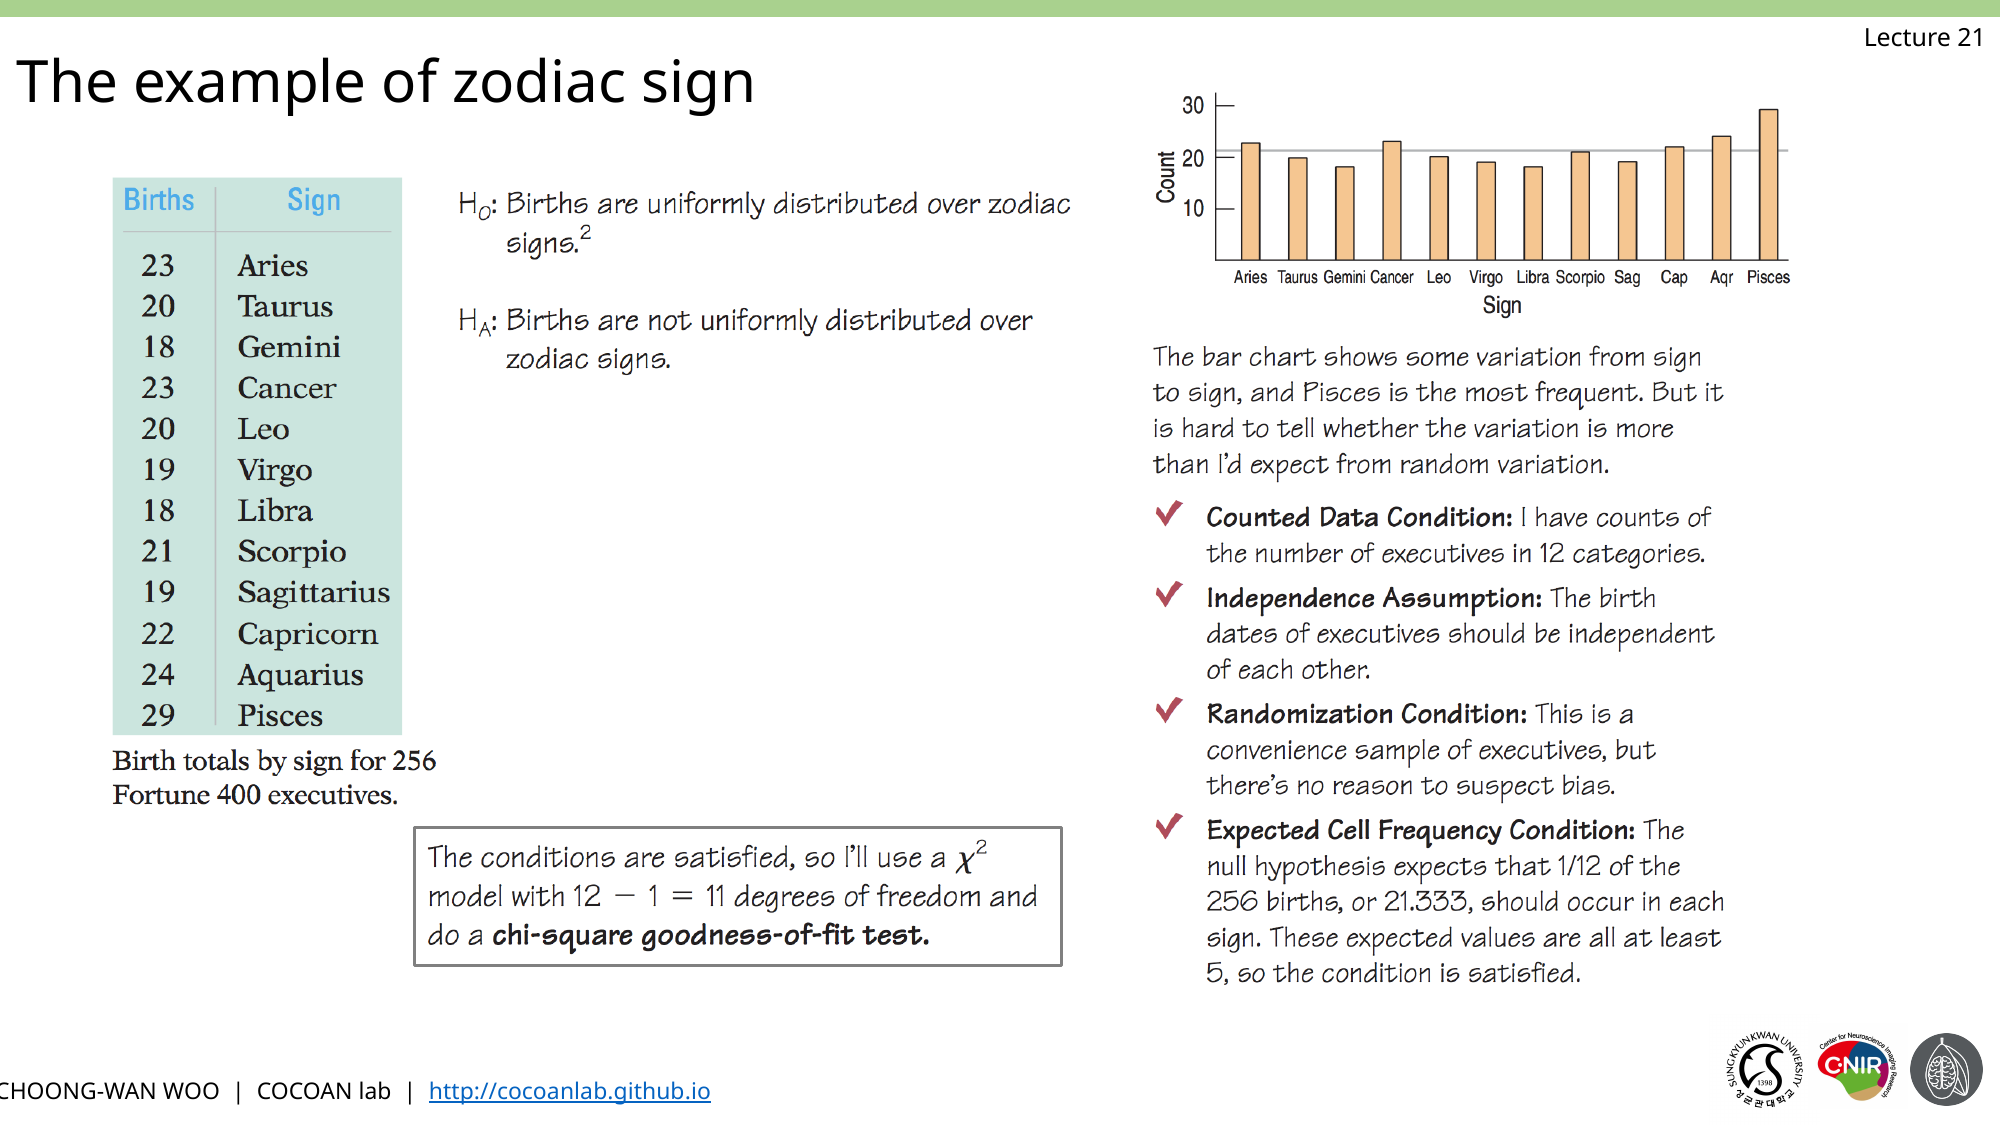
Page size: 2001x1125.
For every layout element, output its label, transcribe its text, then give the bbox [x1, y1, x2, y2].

picture [416, 828, 1061, 964]
picture [101, 163, 1086, 818]
text_box CHOONG-WAN WOO | COCOAN lab | http://cocoanlab.github.io [0, 1069, 727, 1116]
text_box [1709, 1014, 1983, 1125]
picture [1137, 72, 1810, 1001]
text_box Lecture 21 [1623, 13, 2000, 59]
text_box [0, 0, 2000, 18]
text_box The example of zodiac sign [2, 36, 772, 122]
